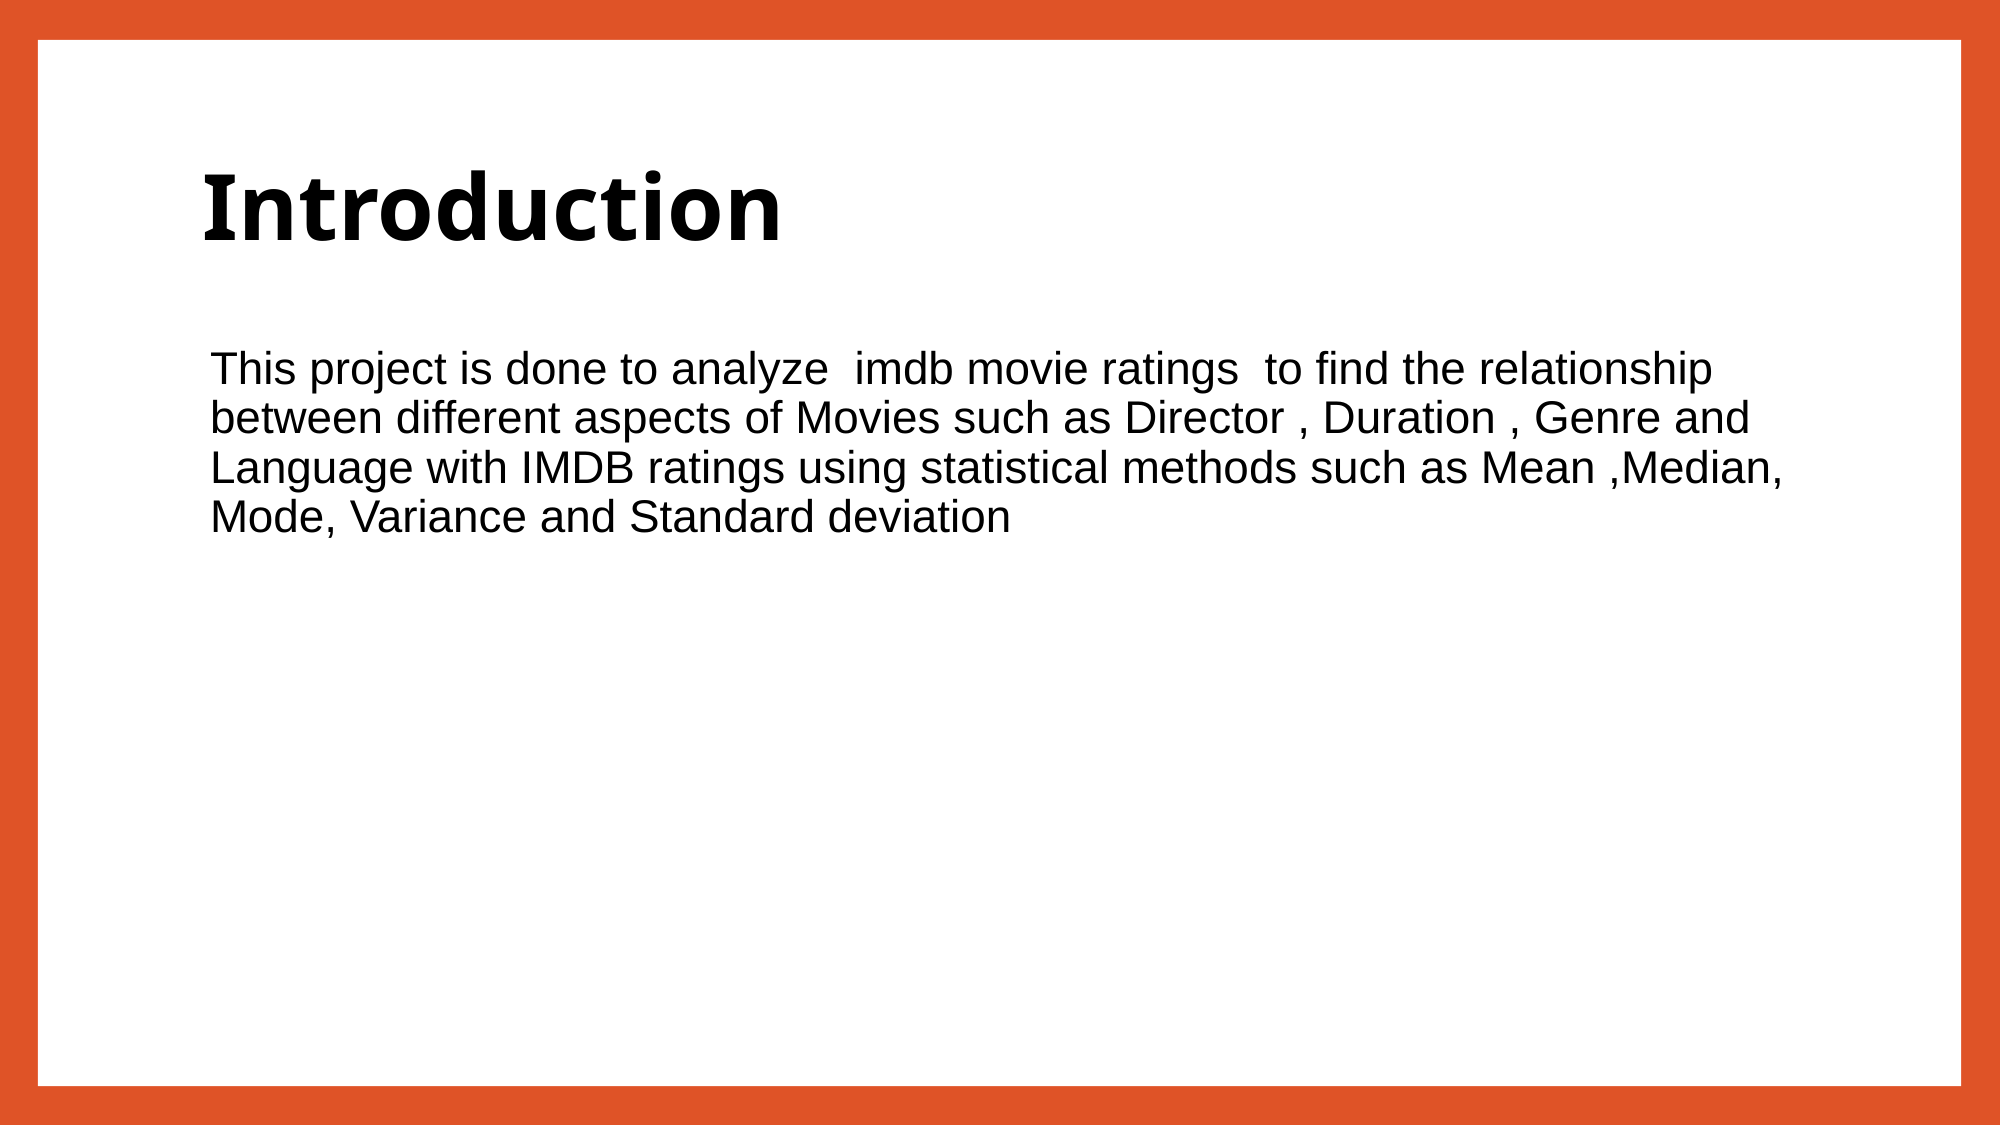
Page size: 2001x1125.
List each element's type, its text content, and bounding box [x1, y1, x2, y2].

title Introduction [187, 99, 1808, 323]
list This project is done to analyze imdb movie ratings to find the relationship between different aspects of Movies such as Director , Duration , Genre and Language with IMDB ratings using statistical methods such as Mean ,Median, Mode, Variance and Standard deviation [187, 337, 1808, 1000]
